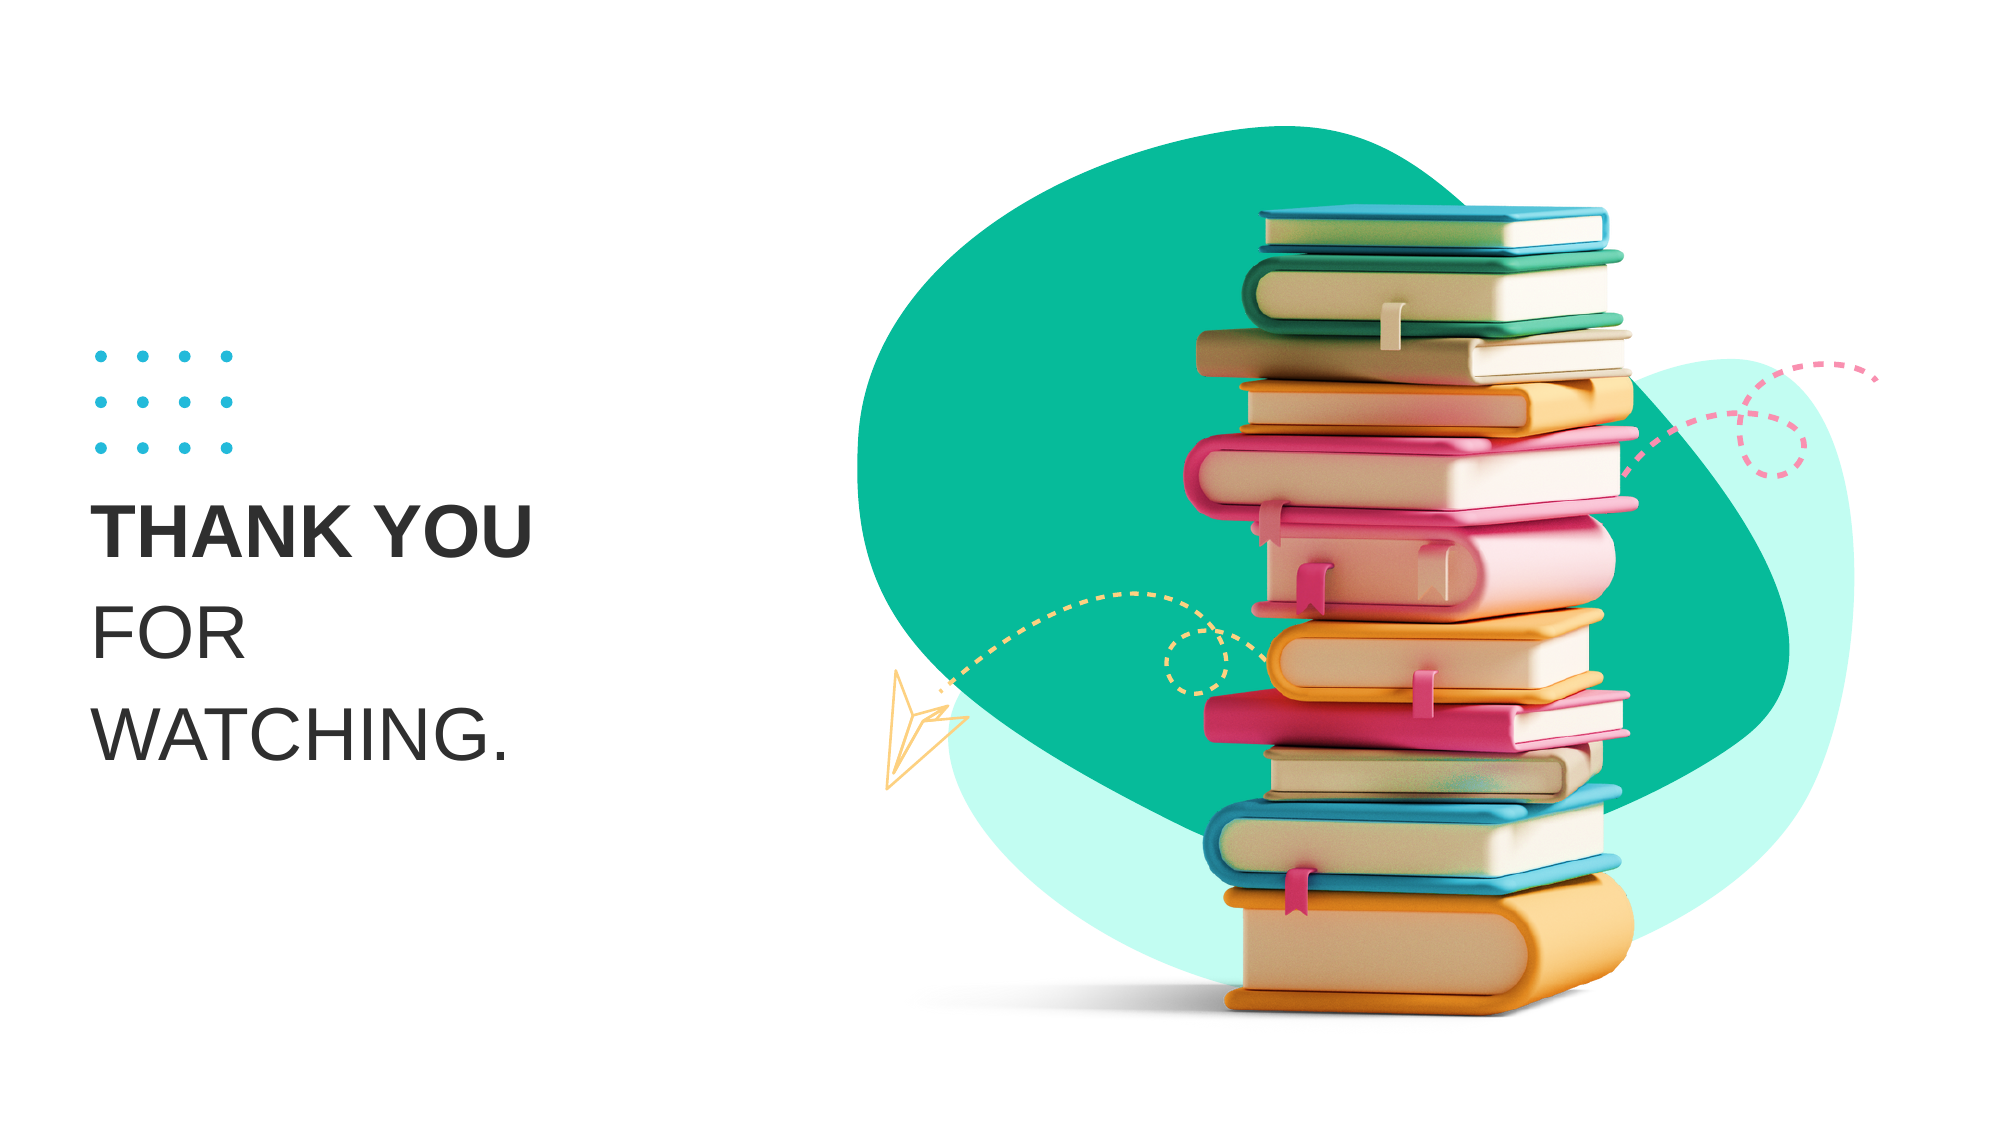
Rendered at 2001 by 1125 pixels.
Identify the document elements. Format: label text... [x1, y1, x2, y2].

picture [853, 203, 1639, 1047]
list THANK YOU FOR WATCHING. [75, 131, 1047, 785]
